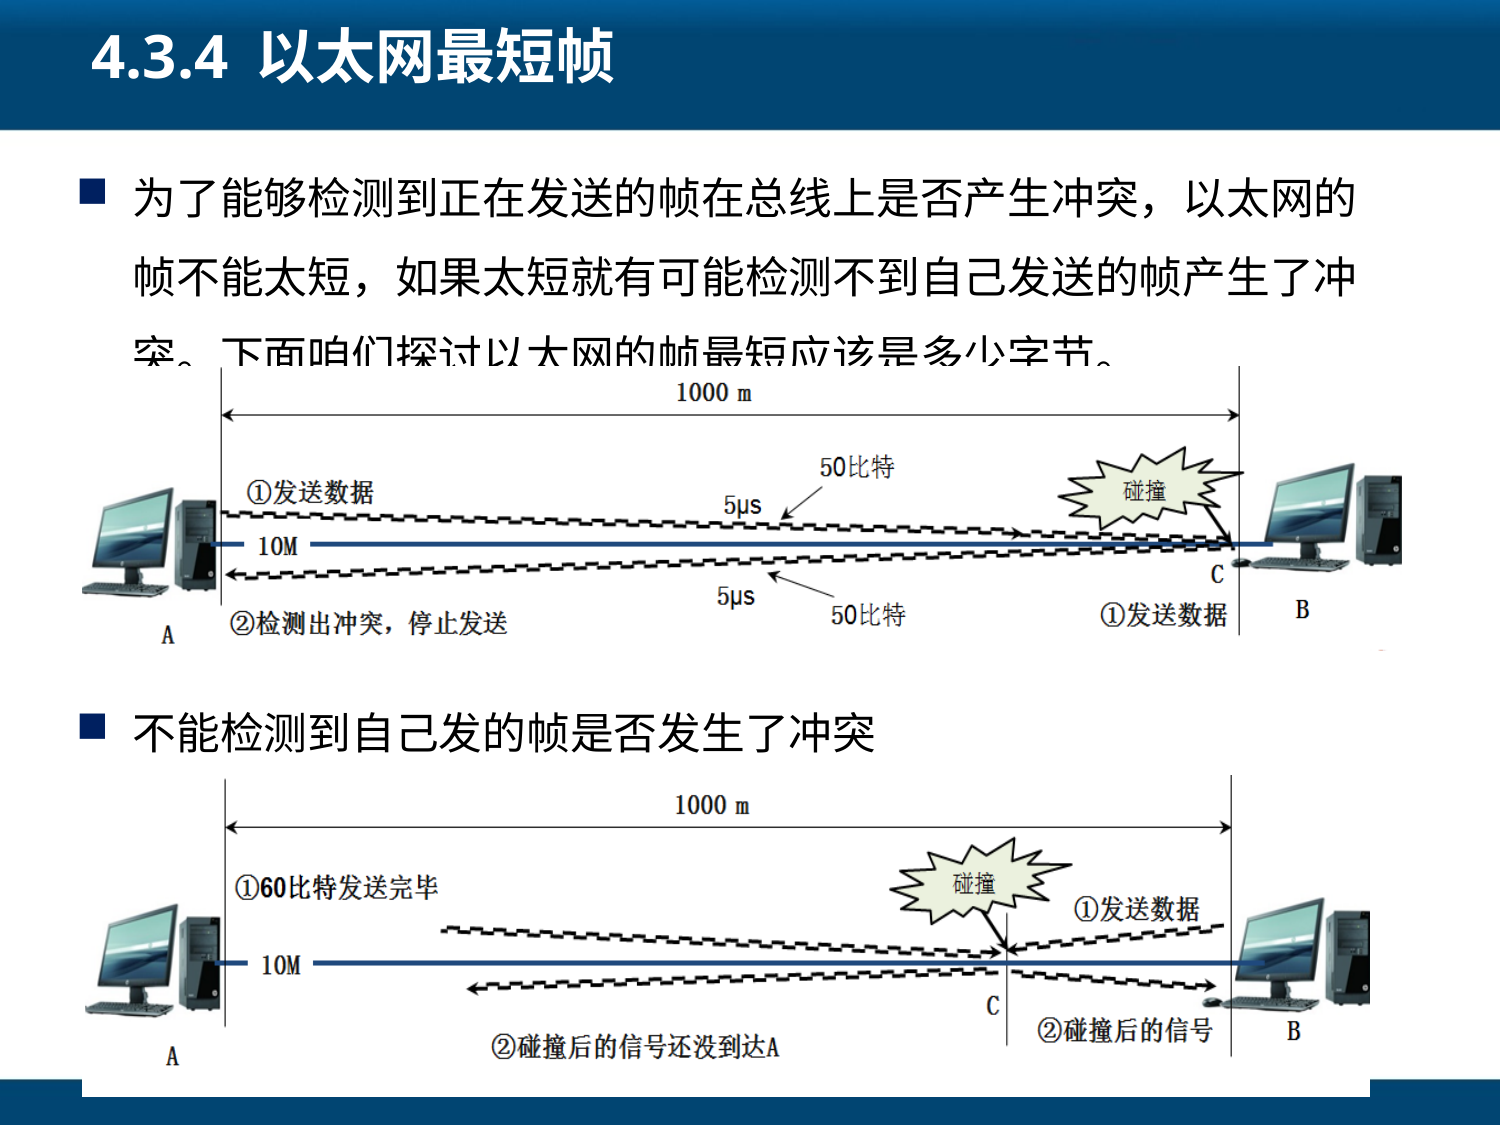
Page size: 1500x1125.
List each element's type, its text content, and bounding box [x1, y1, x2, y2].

list 为了能够检测到正在发送的帧在总线上是否产生冲突，以太网的帧不能太短，如果太短就有可能检测不到自己发送的帧产生了冲突。下面咱们探讨以太网的帧最短应该是多少字节。 不能检测到自己发的帧是否发生了冲突 [61, 137, 1412, 880]
picture [0, 0, 1500, 1125]
title 4.3.4 以太网最短帧 [76, 19, 1427, 100]
